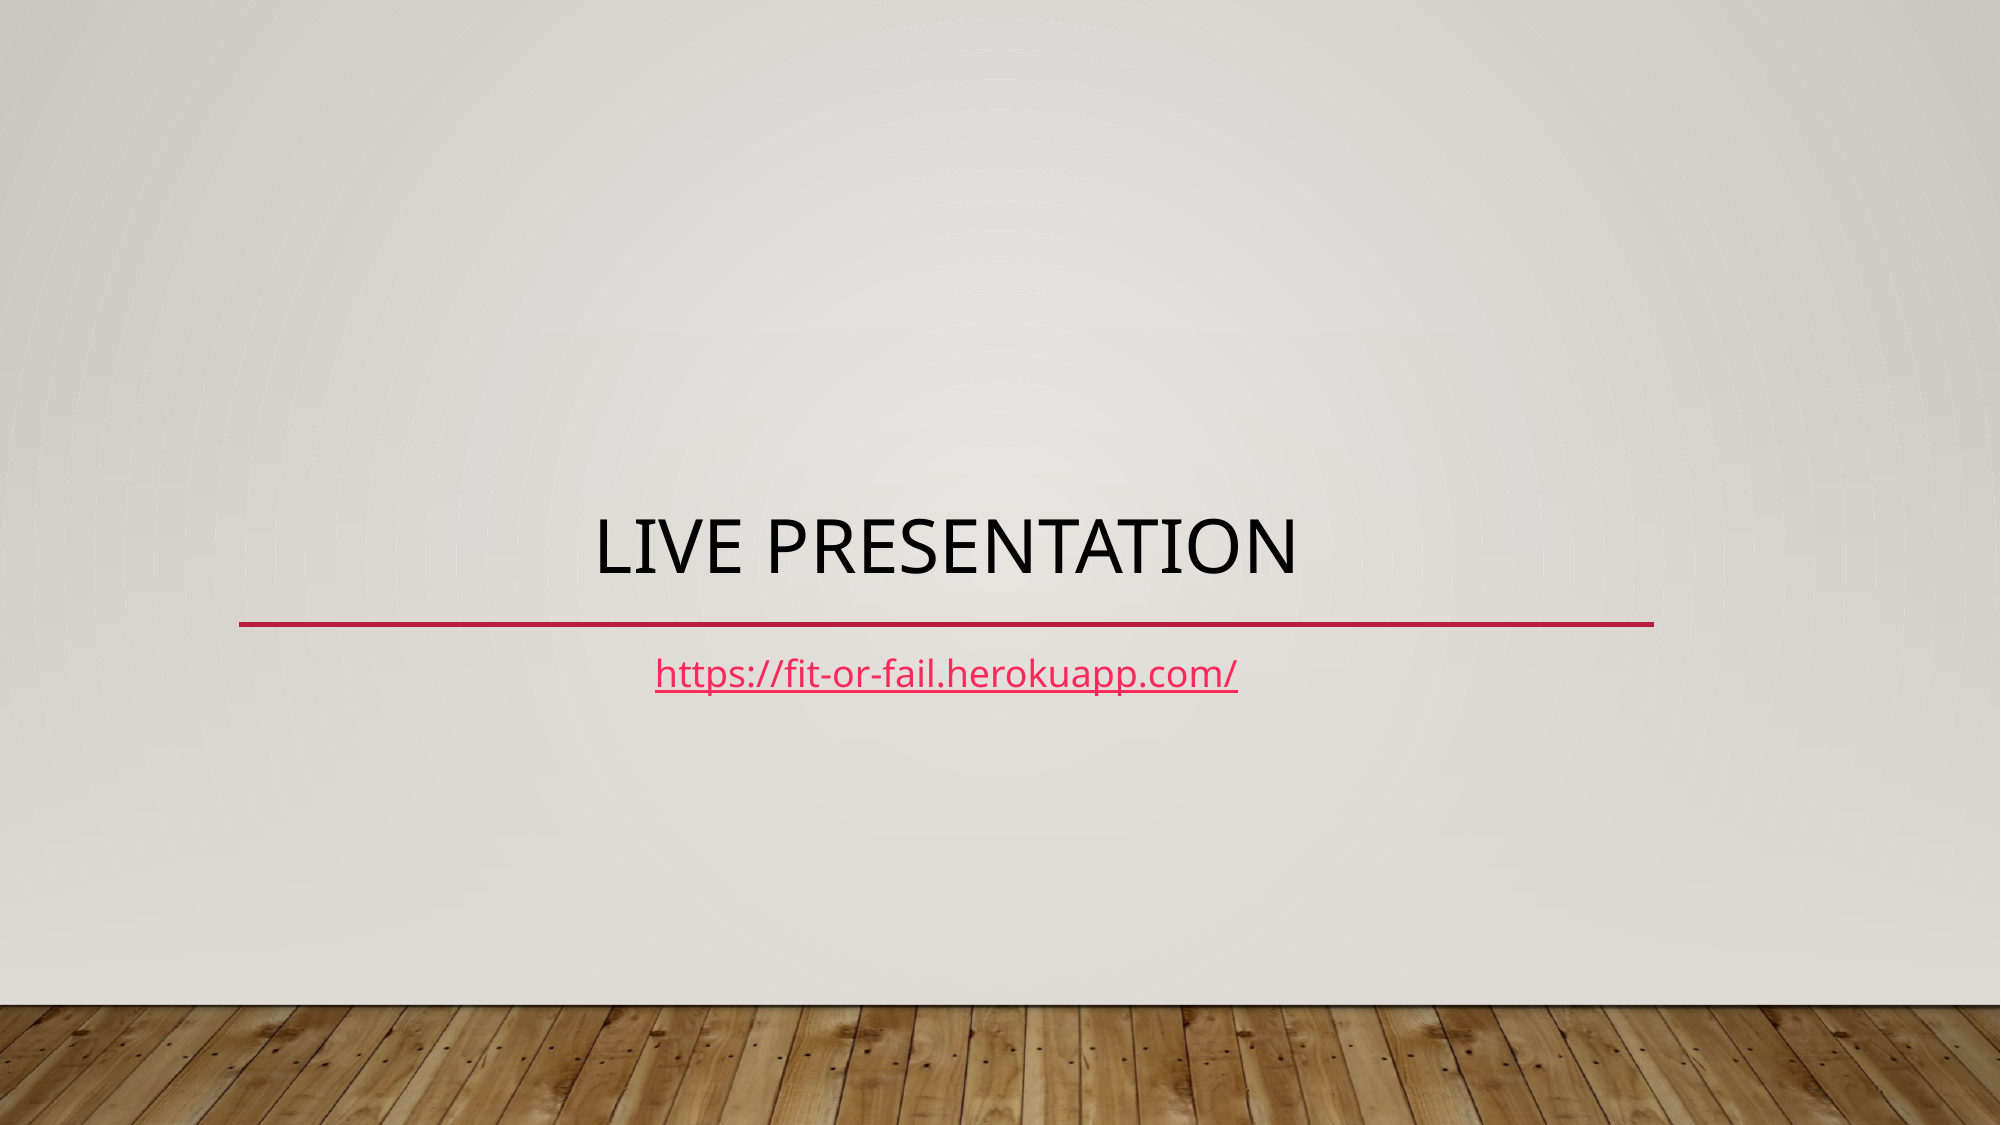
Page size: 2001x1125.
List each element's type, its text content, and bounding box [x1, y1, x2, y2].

title Live Presentation [238, 288, 1657, 598]
picture [0, 1005, 2000, 1125]
list https://fit-or-fail.herokuapp.com/ [238, 624, 1655, 791]
